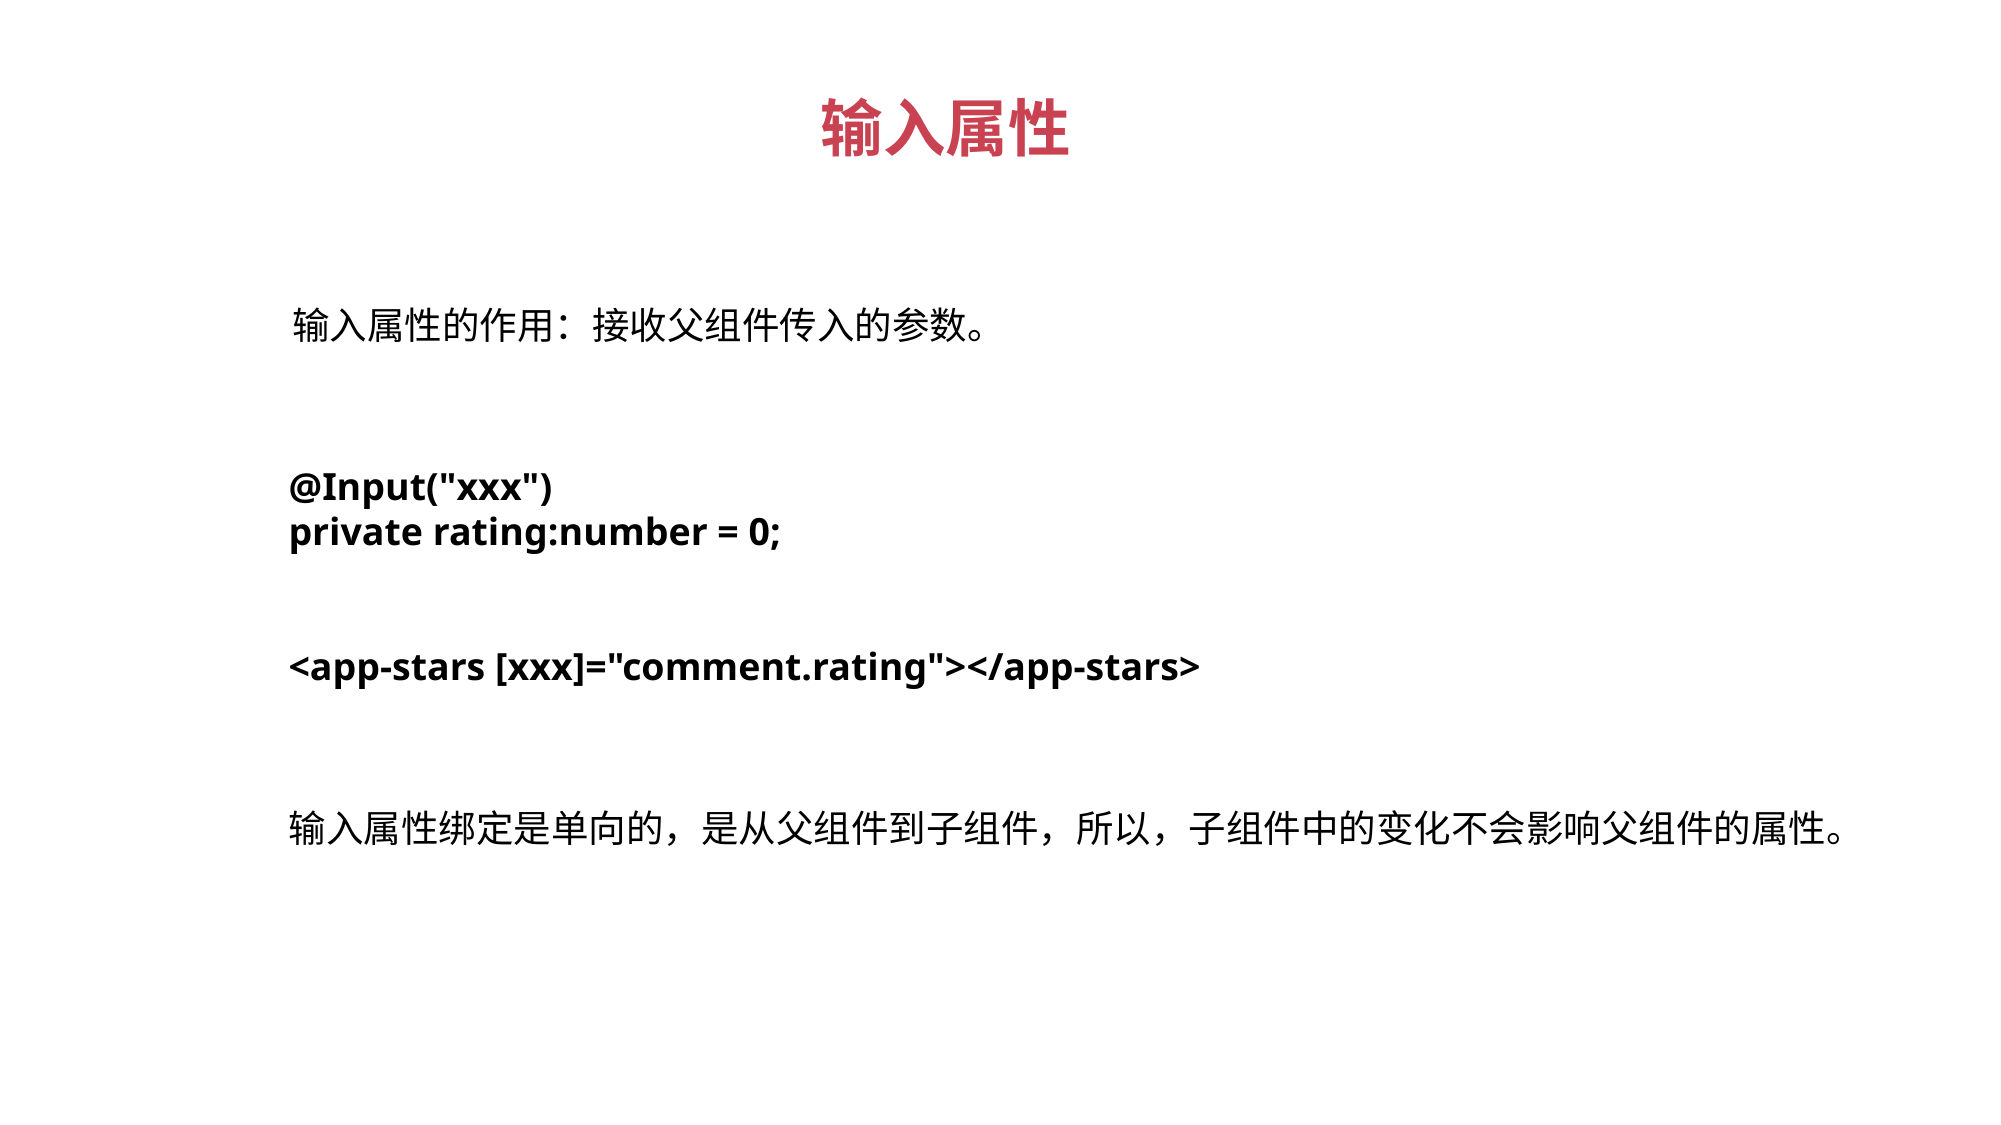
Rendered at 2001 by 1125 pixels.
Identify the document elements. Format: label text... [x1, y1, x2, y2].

text_box 输入属性的作用：接收父组件传入的参数。 [277, 295, 1020, 355]
text_box 输入属性绑定是单向的，是从父组件到子组件，所以，子组件中的变化不会影响父组件的属性。 [273, 797, 1922, 858]
text_box 输入属性 [805, 81, 1086, 172]
text_box @Input("xxx") private rating:number = 0; <app-stars [xxx]="comment.rating"></app-stars> [273, 455, 1274, 696]
